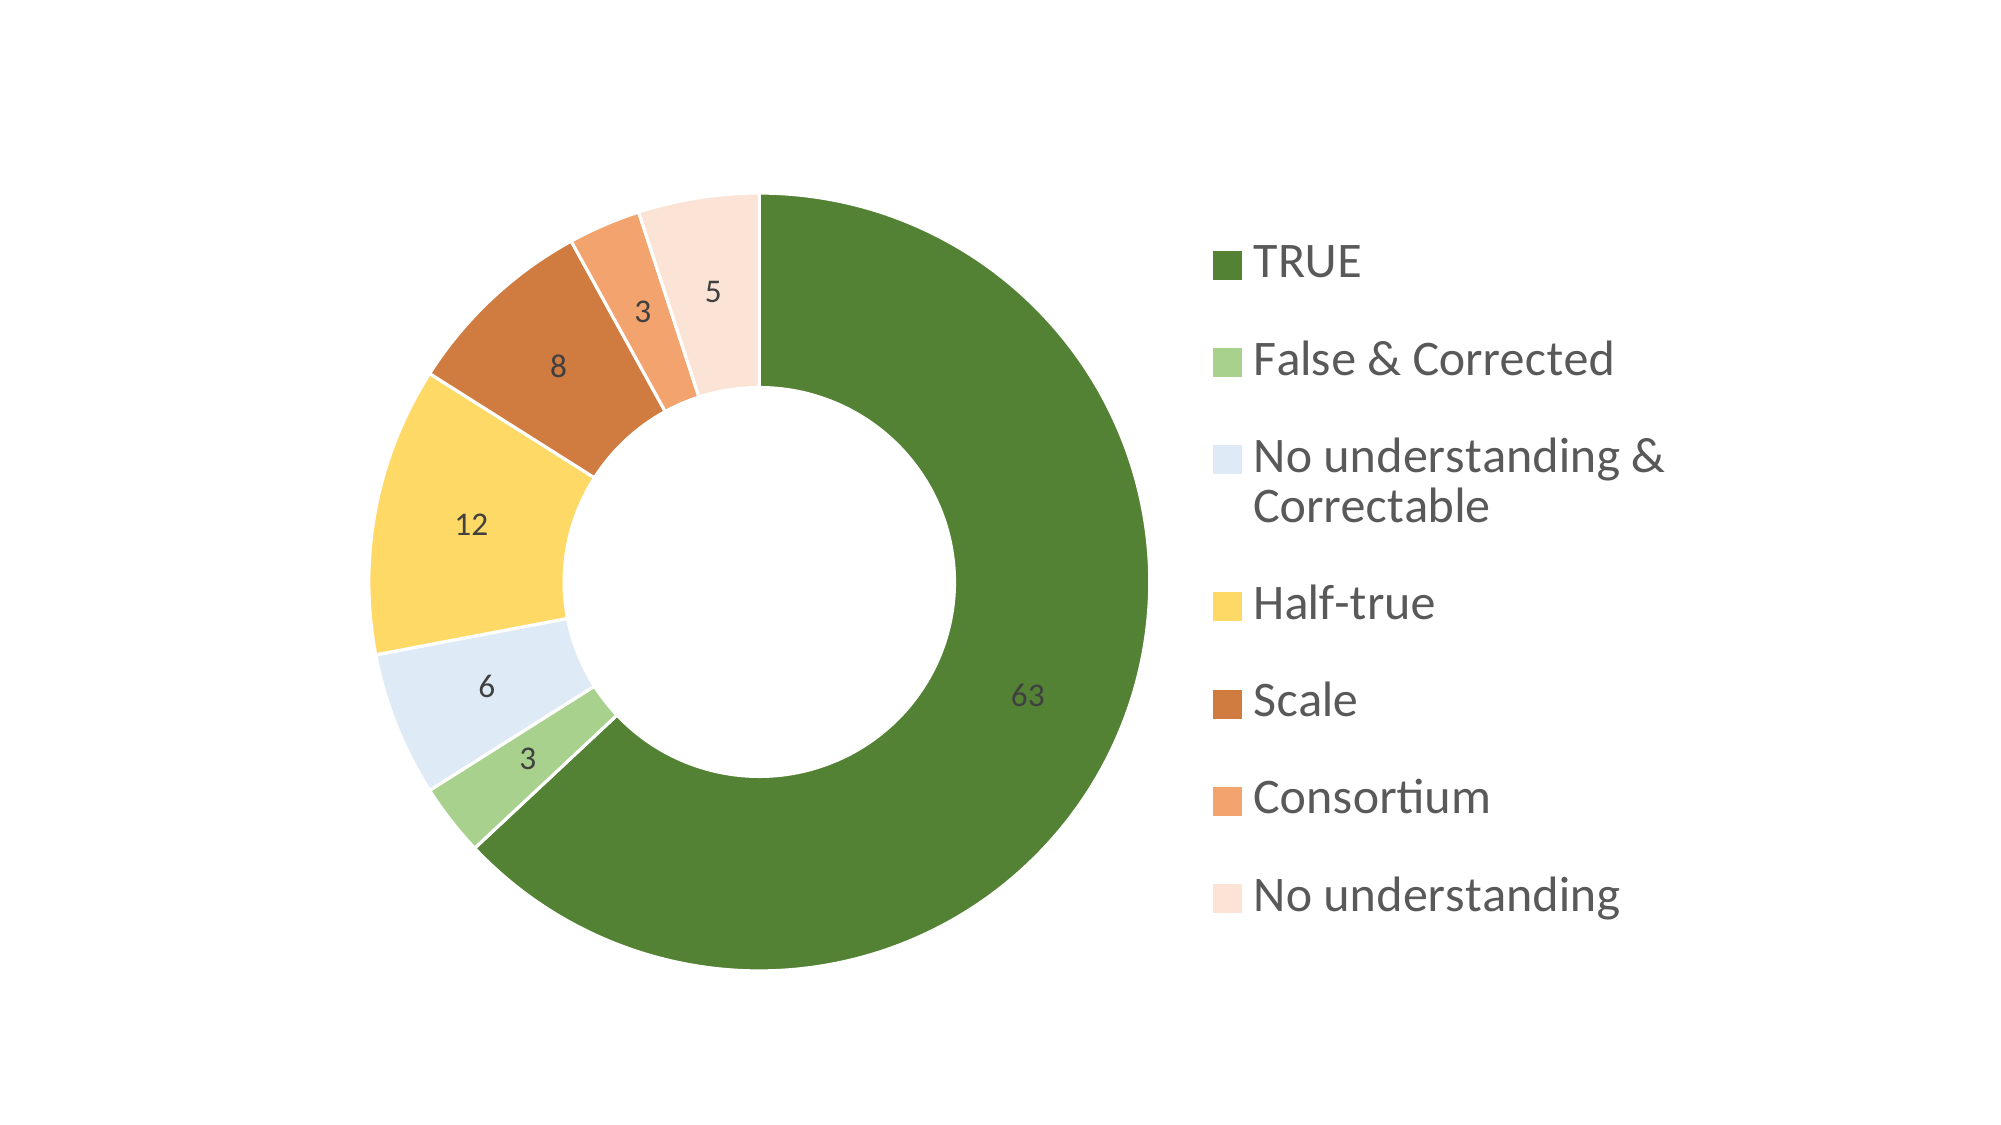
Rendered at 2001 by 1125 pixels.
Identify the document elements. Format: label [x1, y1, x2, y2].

chart [104, 191, 1707, 973]
